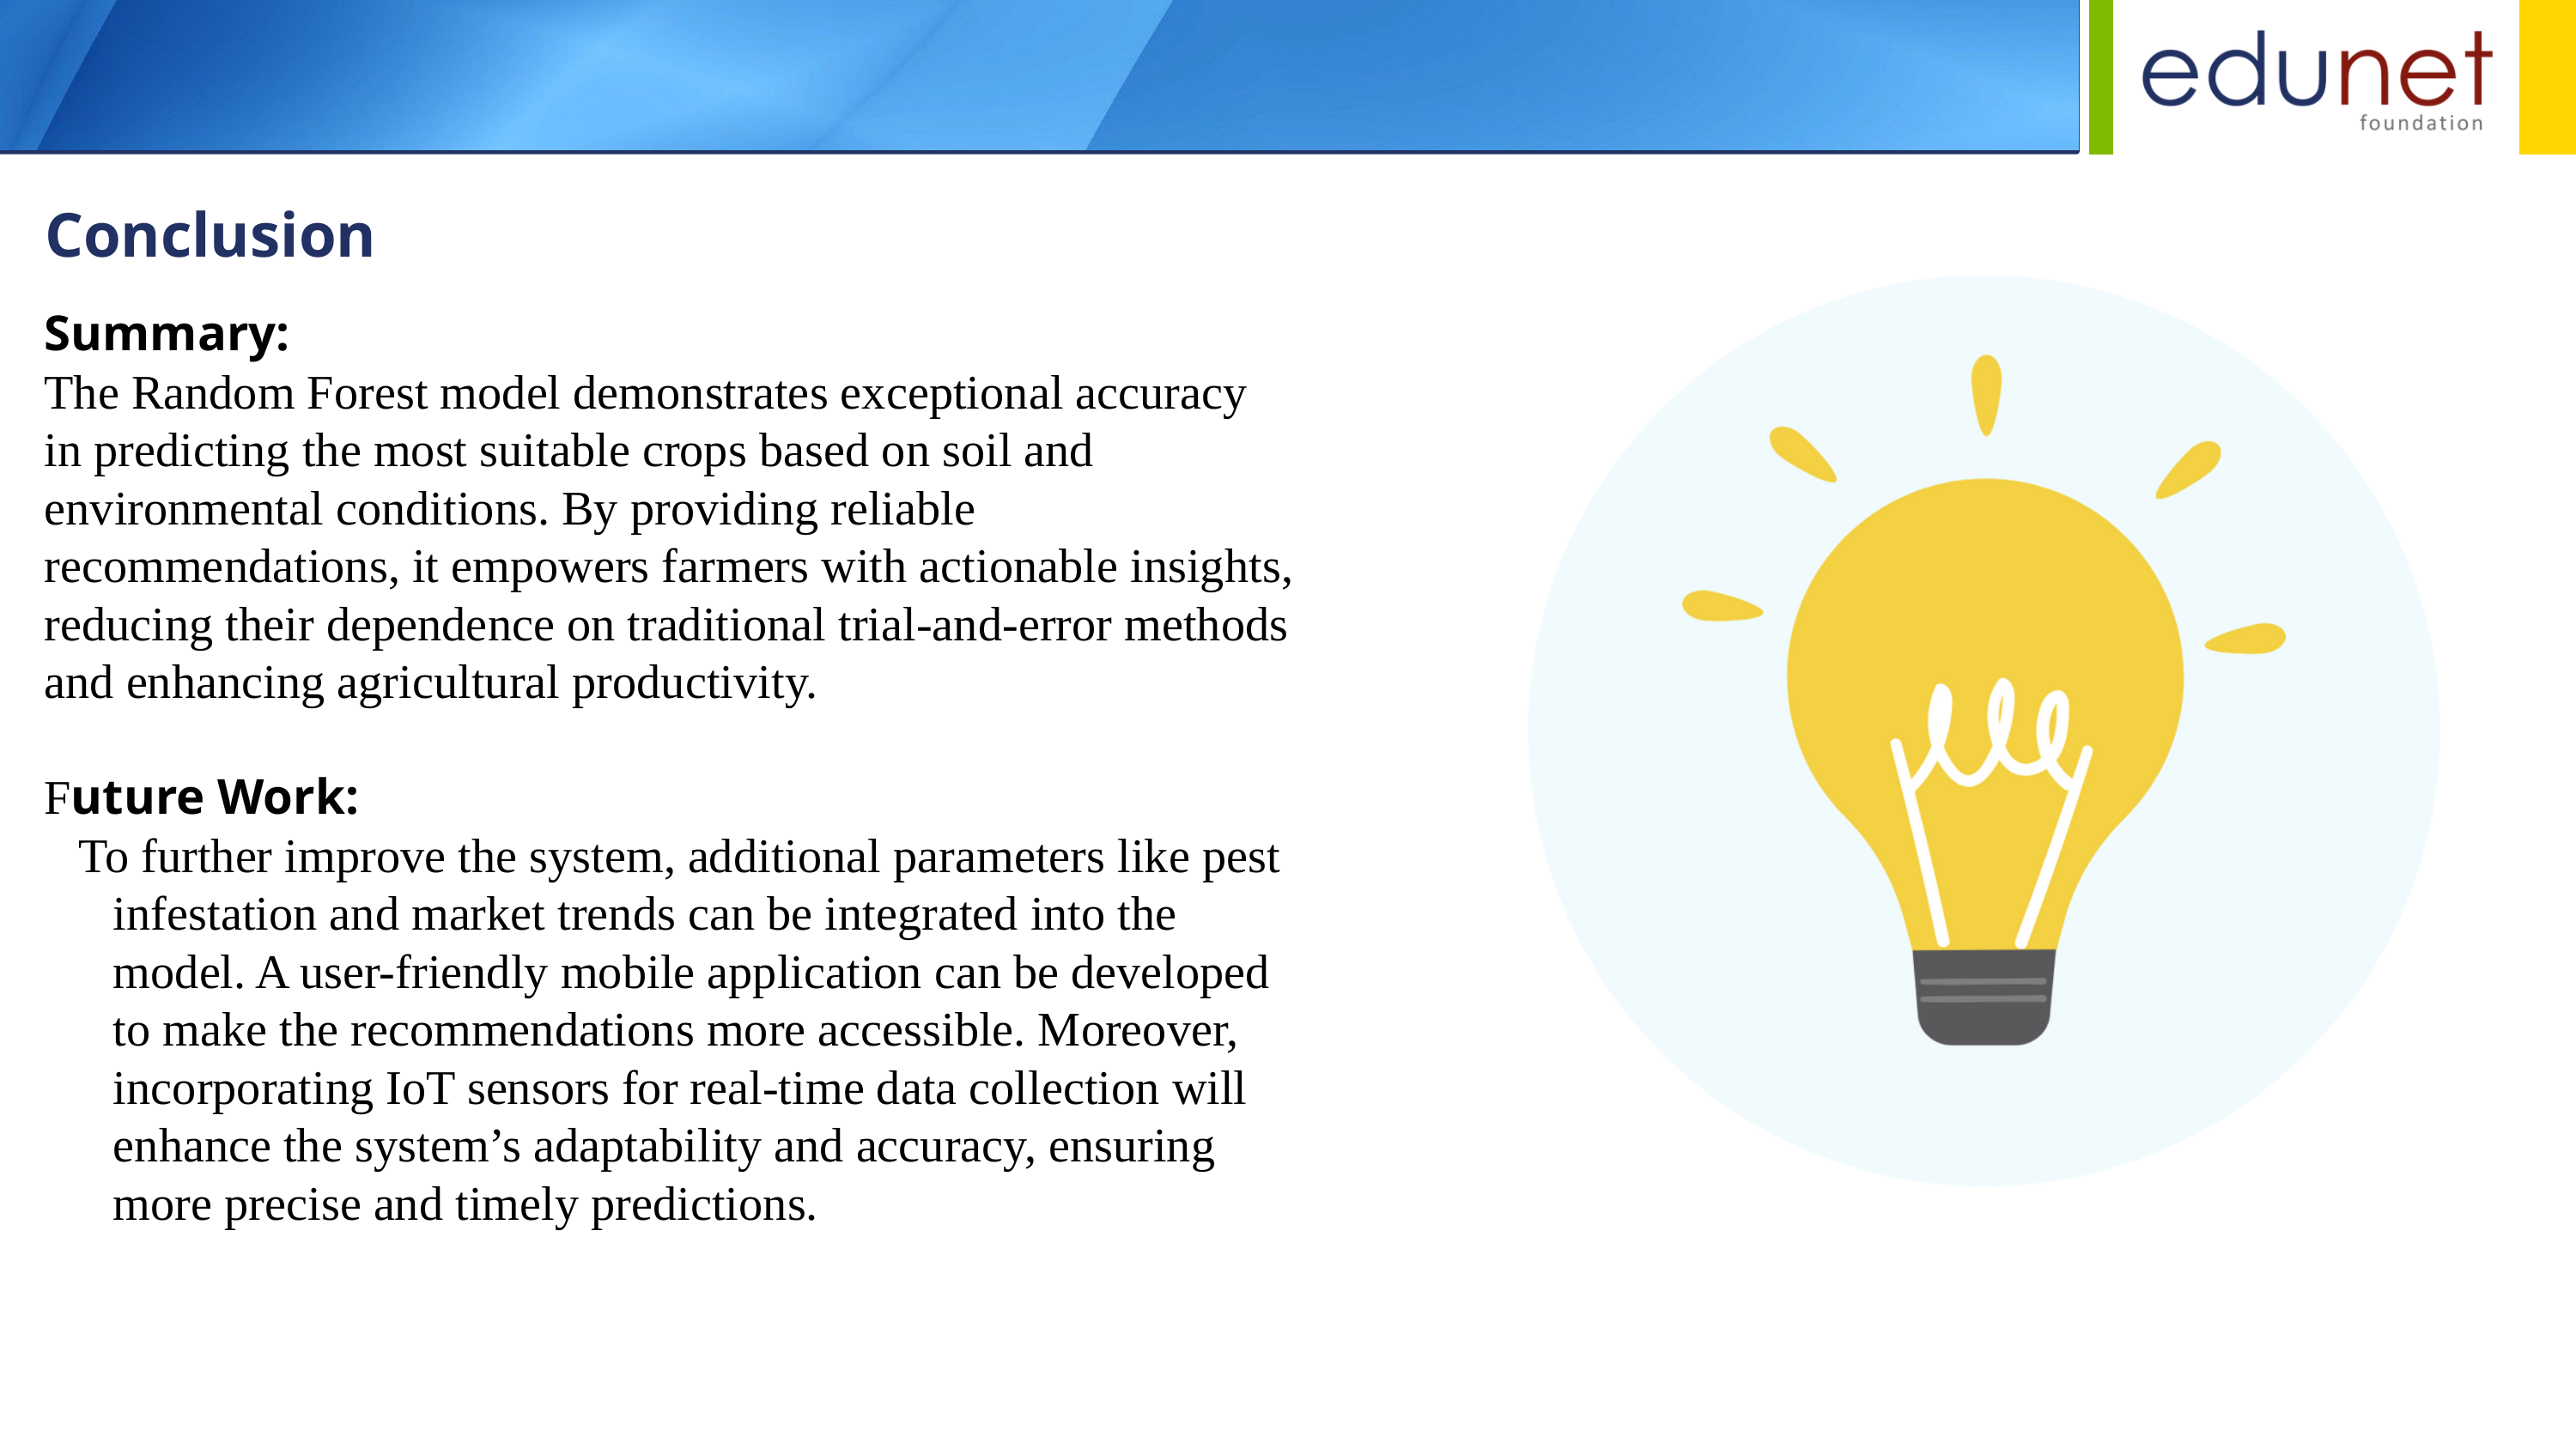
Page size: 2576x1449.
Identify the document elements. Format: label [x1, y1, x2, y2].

text_box [2088, 0, 2114, 155]
text_box [44, 308, 1297, 1306]
text_box [44, 203, 1293, 297]
text_box [2519, 0, 2576, 155]
text_box [1502, 230, 2464, 1210]
text_box [0, 0, 2081, 155]
text_box [2128, 16, 2509, 138]
